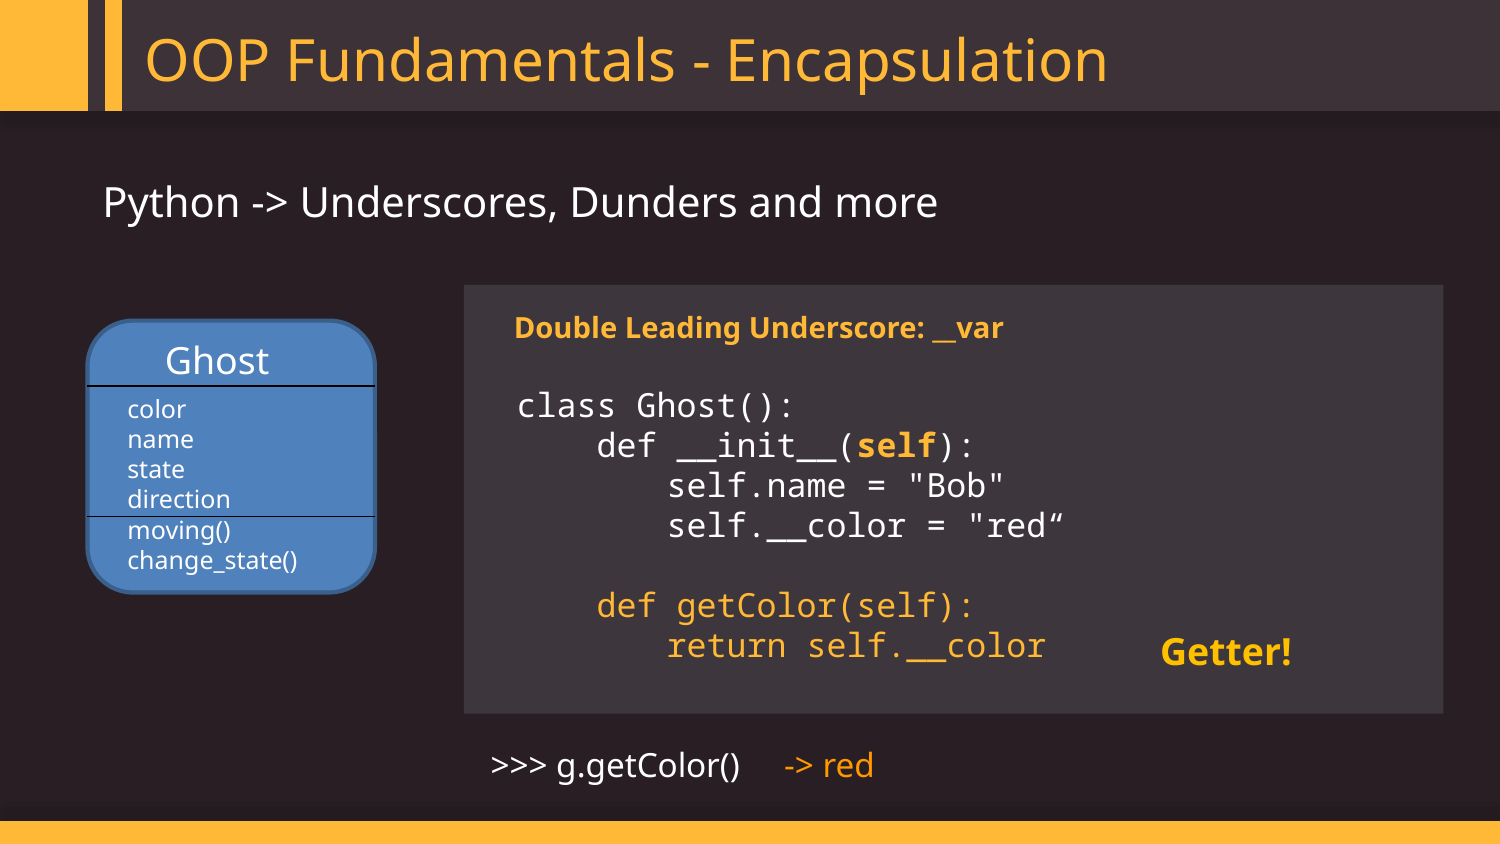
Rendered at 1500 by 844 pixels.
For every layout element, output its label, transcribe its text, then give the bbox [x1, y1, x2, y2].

text_box [462, 283, 1445, 716]
picture [0, 0, 1500, 844]
text_box class Ghost(): def __init__(self): self.name = "Bob" self.__color = "red“ def getColor(self): return self.__color [501, 377, 1444, 672]
text_box Python -> Underscores, Dunders and more [87, 168, 1387, 234]
text_box >>> g.getColor() -> red [475, 737, 984, 792]
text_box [87, 320, 376, 593]
text_box OOP Fundamentals - Encapsulation [129, 15, 1412, 101]
text_box Getter! [1145, 620, 1307, 681]
text_box Double Leading Underscore: __var [498, 301, 1074, 352]
